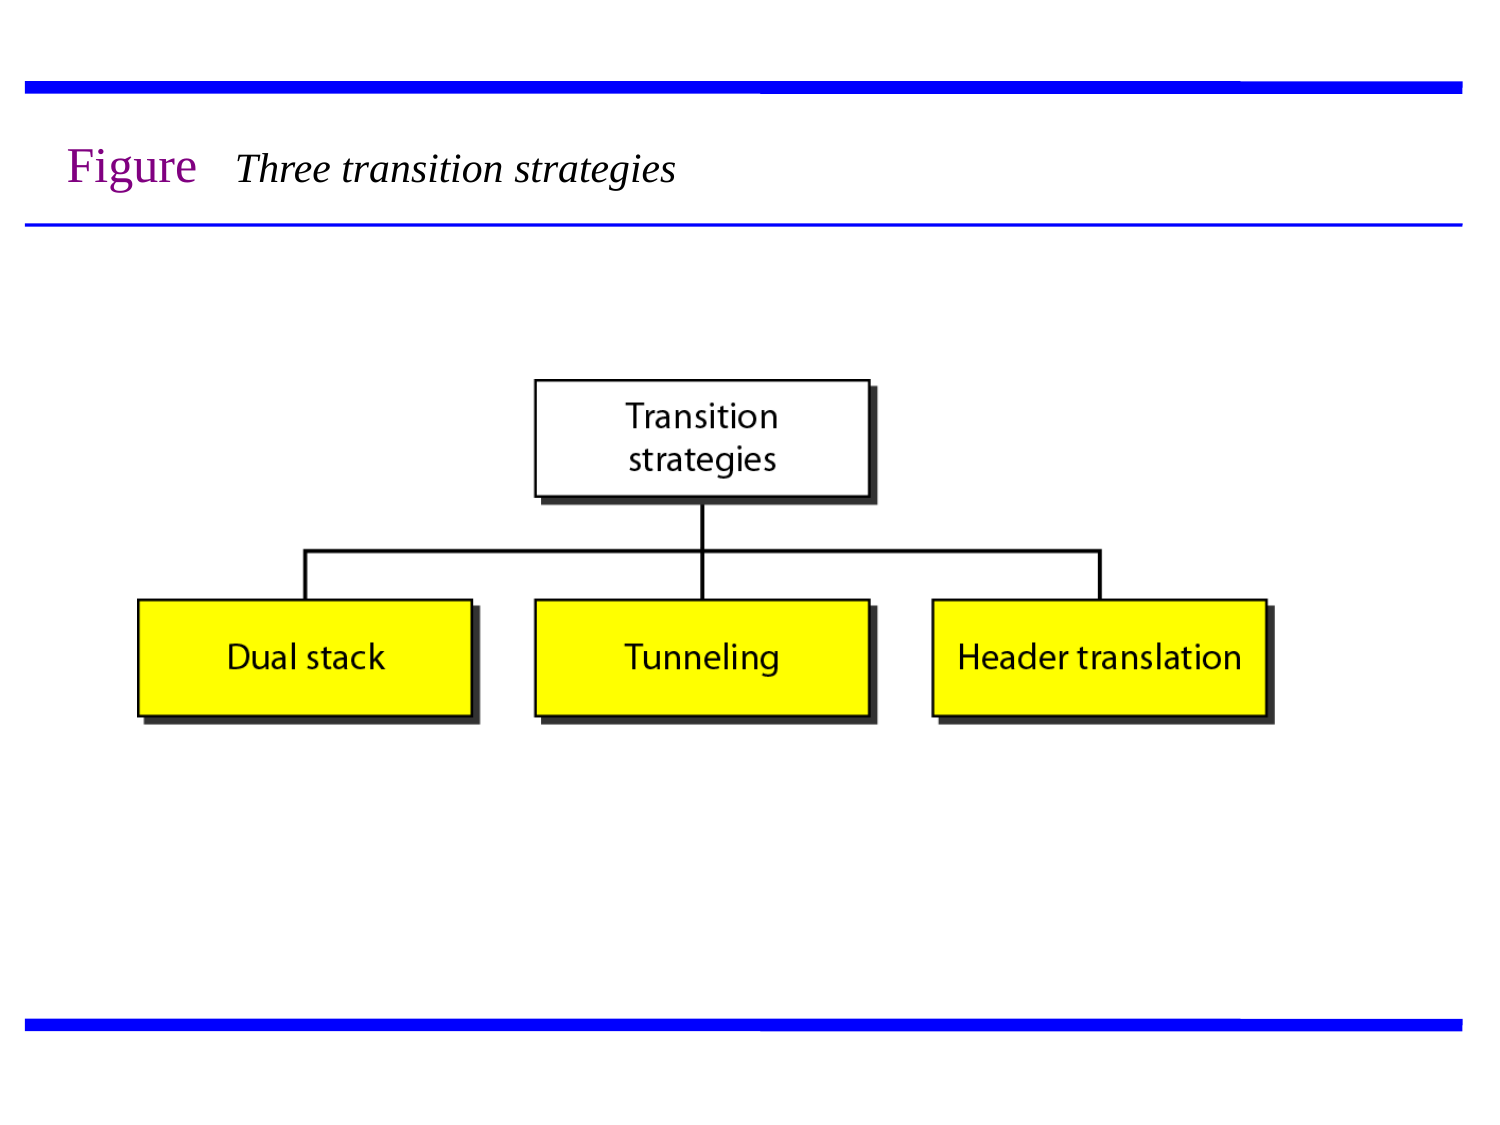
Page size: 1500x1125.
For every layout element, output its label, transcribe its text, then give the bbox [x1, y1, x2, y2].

text_box Figure Three transition strategies [51, 124, 692, 200]
picture [137, 379, 1275, 726]
